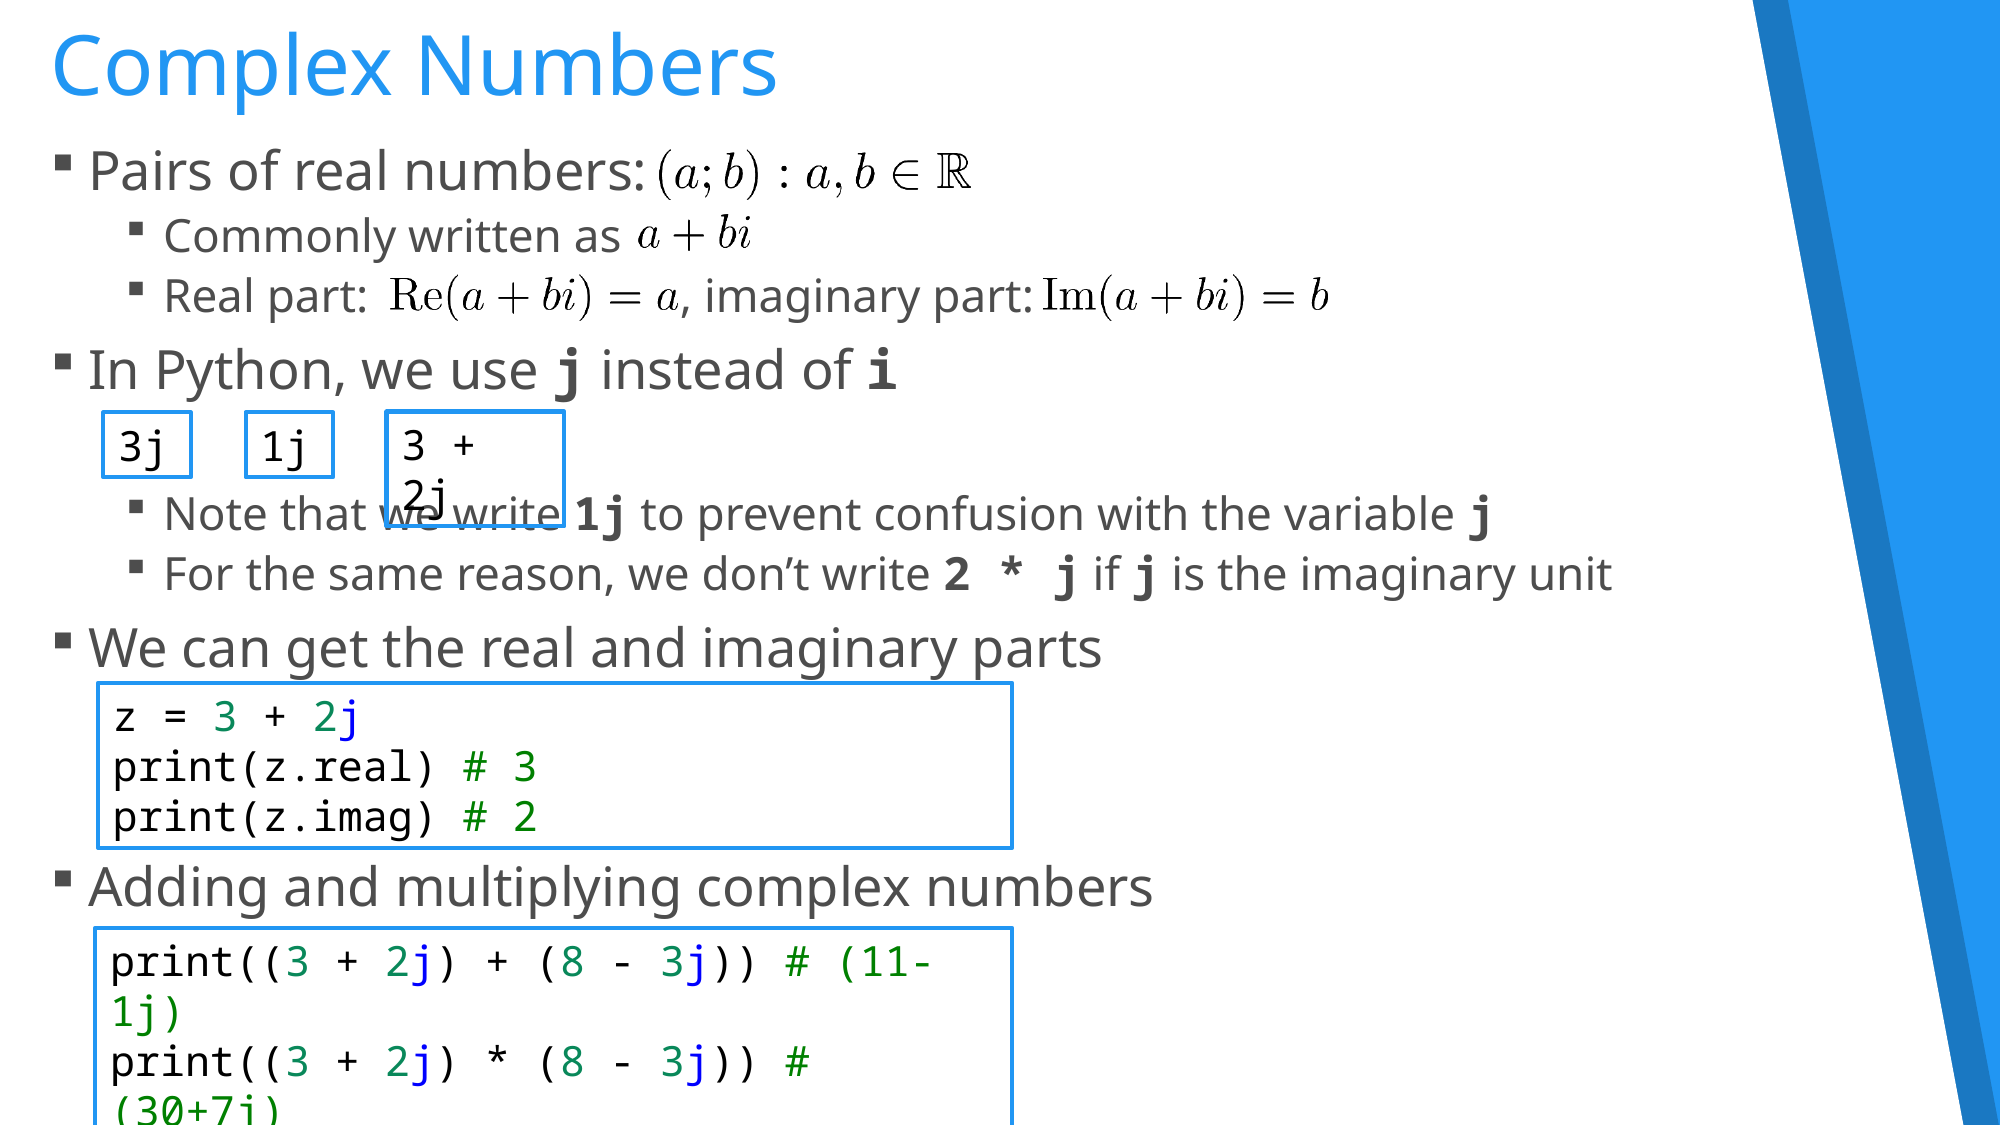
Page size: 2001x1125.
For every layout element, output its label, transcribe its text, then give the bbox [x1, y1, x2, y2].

text_box Complex Numbers [35, 0, 1959, 136]
picture [1042, 274, 1328, 322]
text_box z = 3 + 2j print(z.real) # 3 print(z.imag) # 2 [97, 682, 1013, 848]
text_box 3j [103, 412, 191, 478]
text_box 1j [245, 412, 333, 478]
picture [638, 214, 751, 251]
text_box print((3 + 2j) + (8 - 3j)) # (11-1j) print((3 + 2j) * (8 - 3j)) # (30+7j) [95, 927, 1013, 1125]
text_box 3 + 2j [386, 411, 565, 527]
picture [389, 274, 678, 322]
picture [658, 149, 971, 200]
text_box Pairs of real numbers: Commonly written as Real part: , imaginary part: In Python, we use j instead of i Note that we write 1j to prevent confusion with the variable j For the same reason, we don’t write 2 * j if j is the imaginary unit We can get the real and imaginary parts Adding and multiplying complex numbers [35, 136, 1959, 1100]
